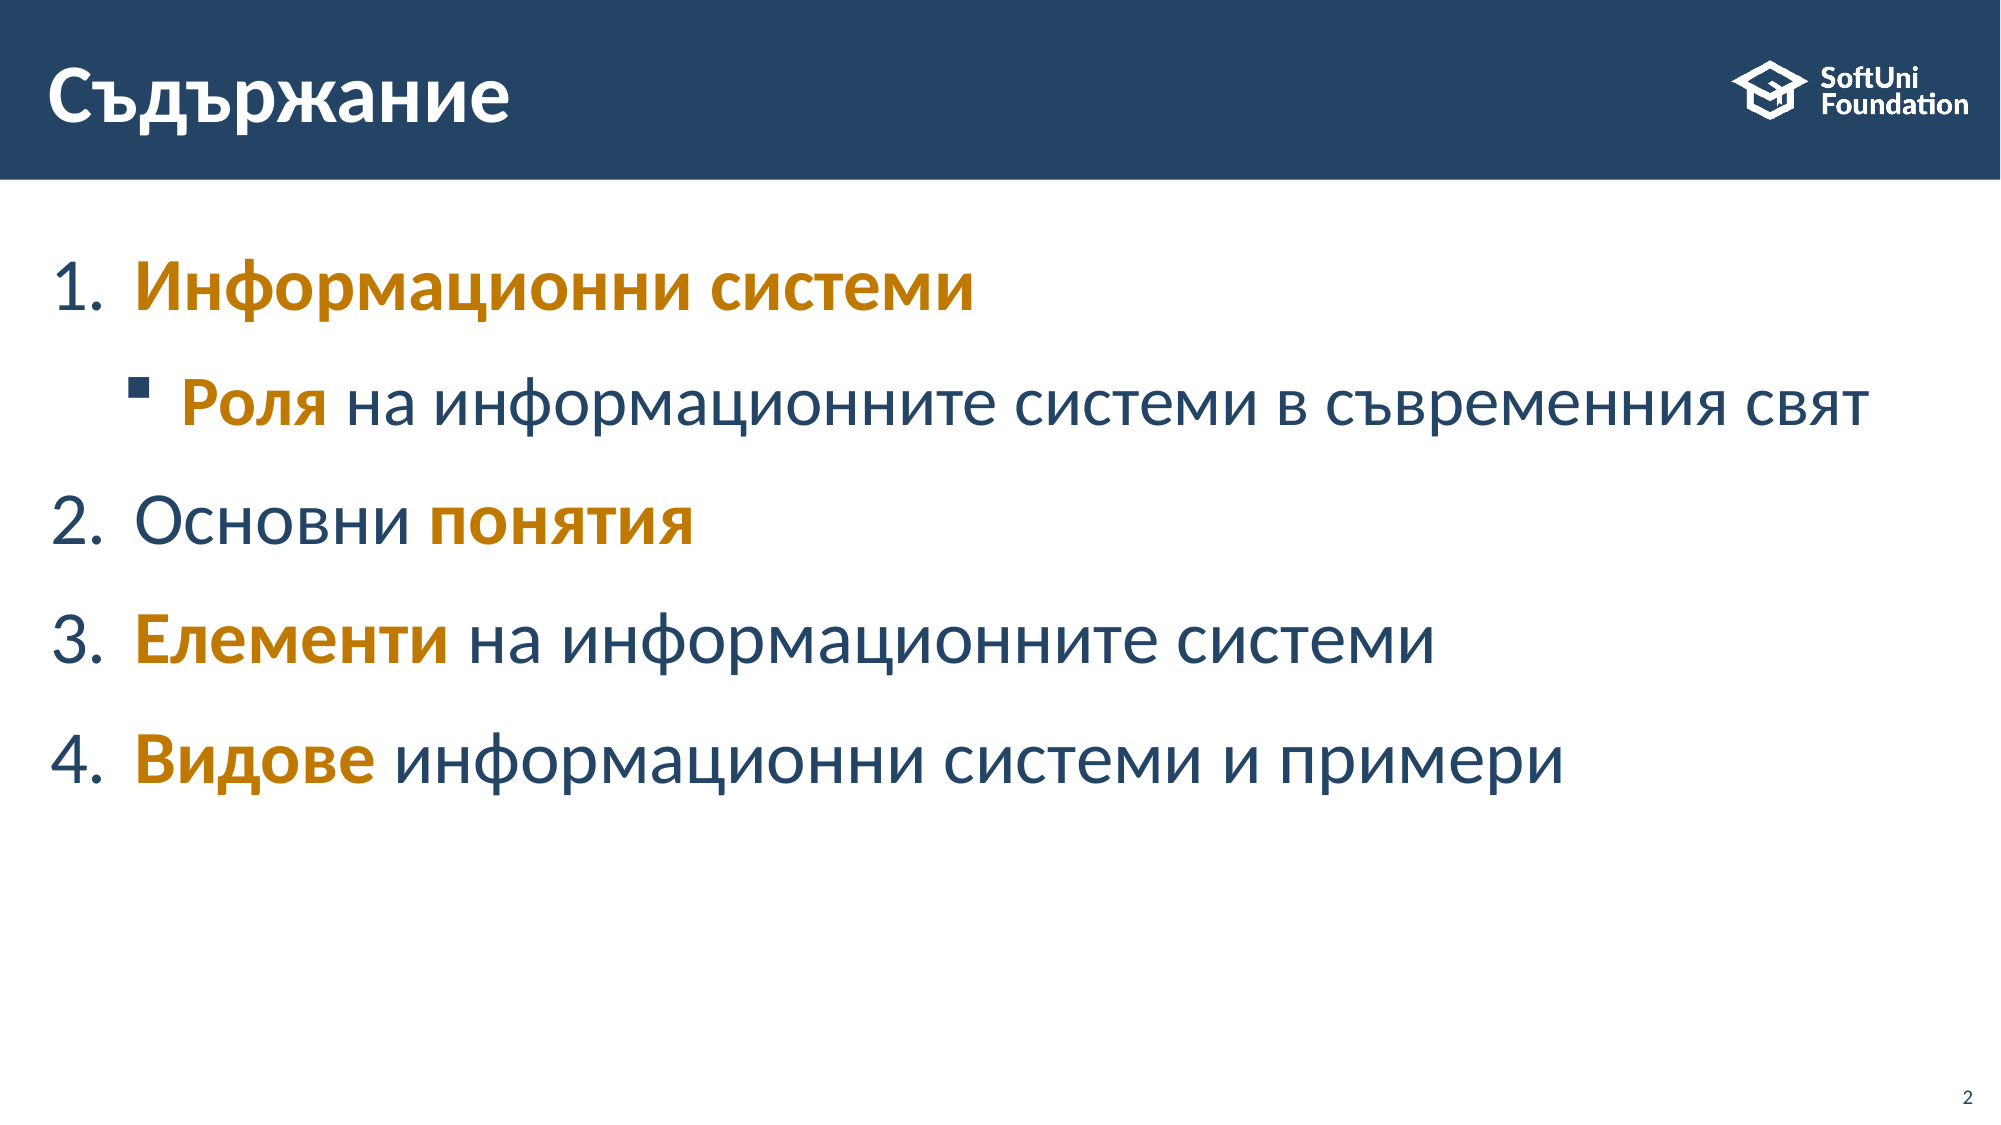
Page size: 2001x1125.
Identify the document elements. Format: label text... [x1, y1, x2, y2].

title Съдържание [31, 16, 1716, 162]
list ​Информационни системи Роля на информационните системи в съвременния свят Основни понятия ​Елементи на информационните системи ​Видове информационни системи и примери [32, 224, 1965, 1080]
picture [1731, 60, 1968, 120]
text_box 2 [1927, 1067, 1989, 1117]
